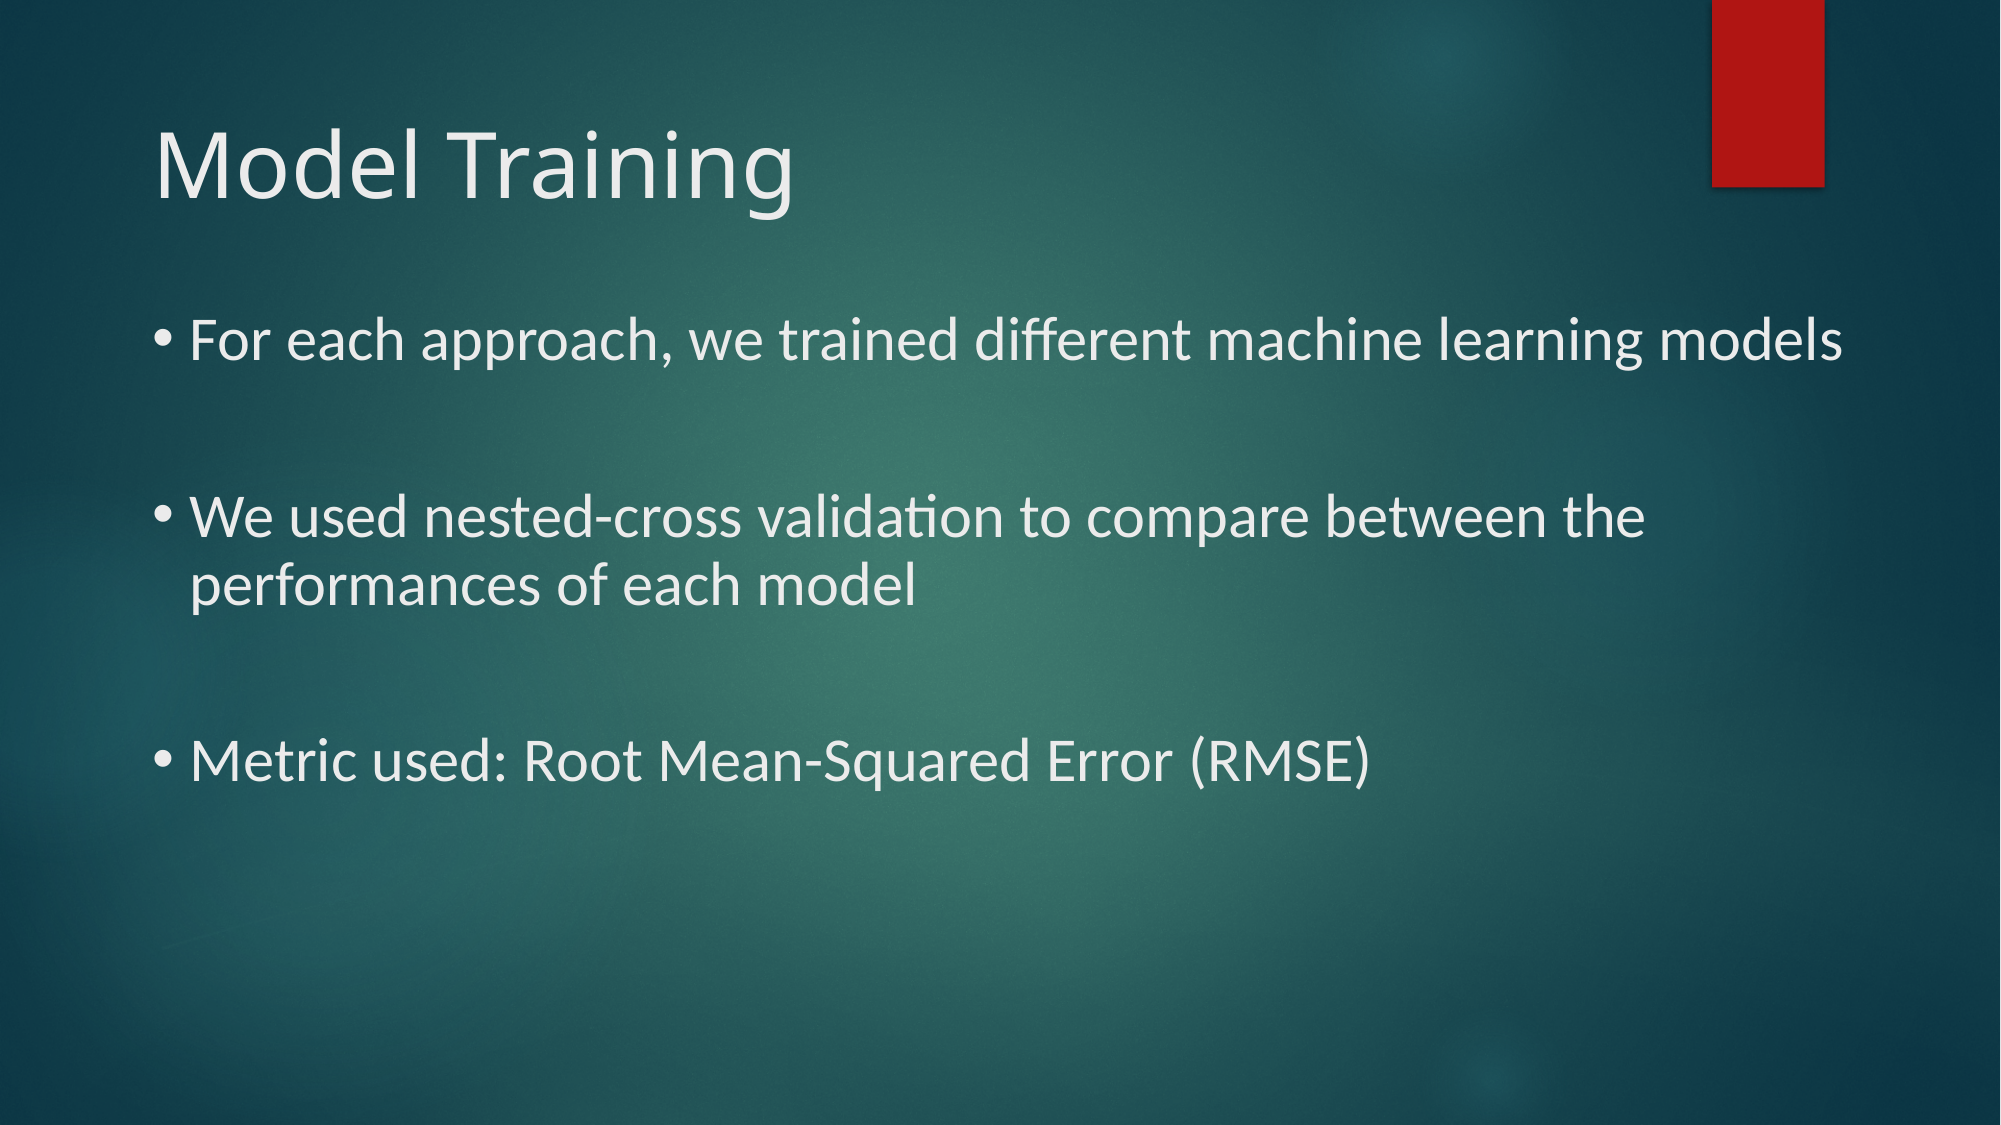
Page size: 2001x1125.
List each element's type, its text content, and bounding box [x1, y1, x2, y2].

picture [0, 0, 2001, 1125]
text_box Model Training [137, 59, 1863, 278]
text_box For each approach, we trained different machine learning models We used nested-cross validation to compare between the performances of each model Metric used: Root Mean-Squared Error (RMSE) [137, 299, 1863, 1014]
